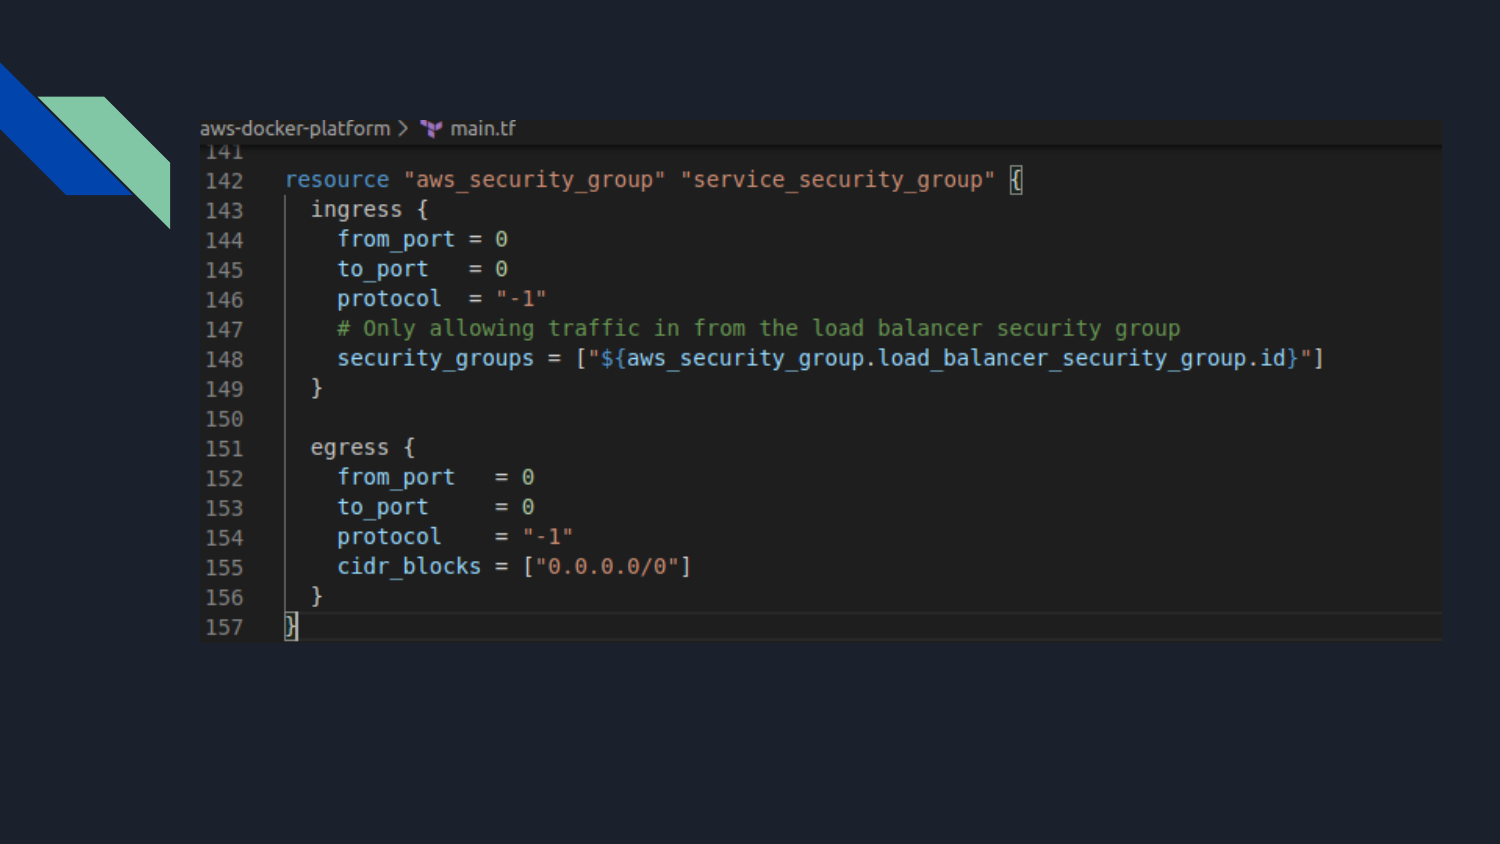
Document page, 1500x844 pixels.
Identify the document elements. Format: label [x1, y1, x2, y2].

picture [200, 120, 1442, 643]
